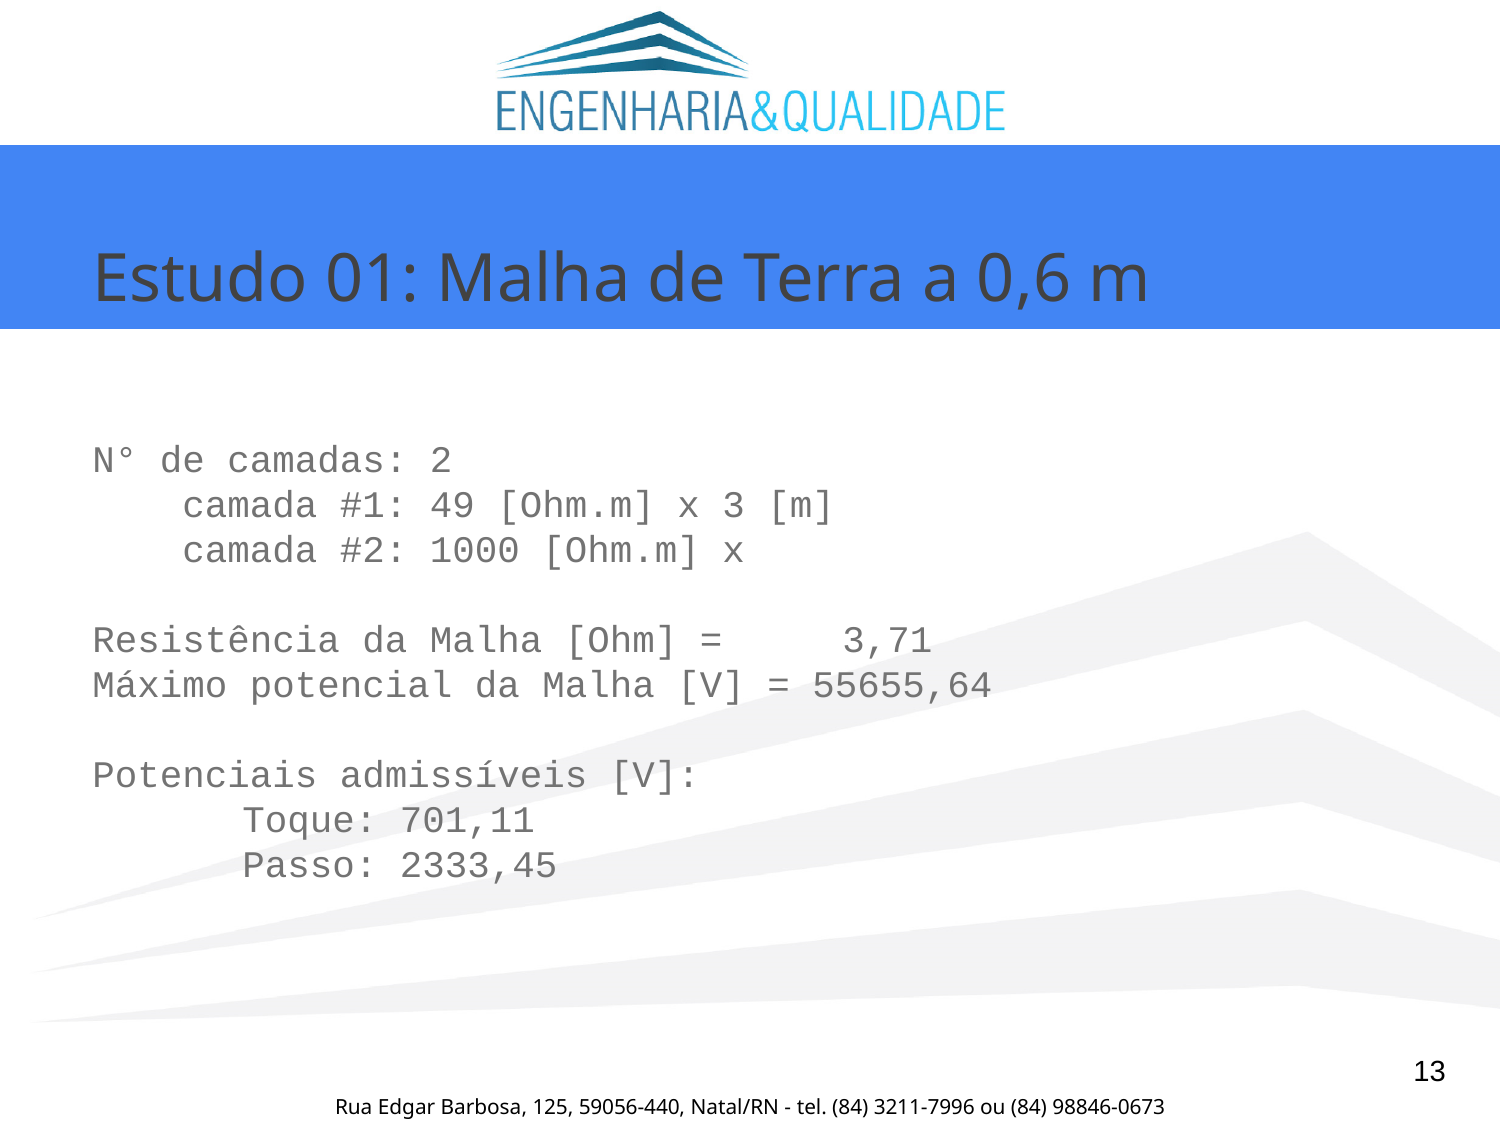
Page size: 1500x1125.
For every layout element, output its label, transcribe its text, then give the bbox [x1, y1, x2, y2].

title Estudo 01: Malha de Terra a 0,6 m [77, 161, 1427, 327]
picture [0, 329, 1500, 1125]
picture [0, 0, 1500, 146]
